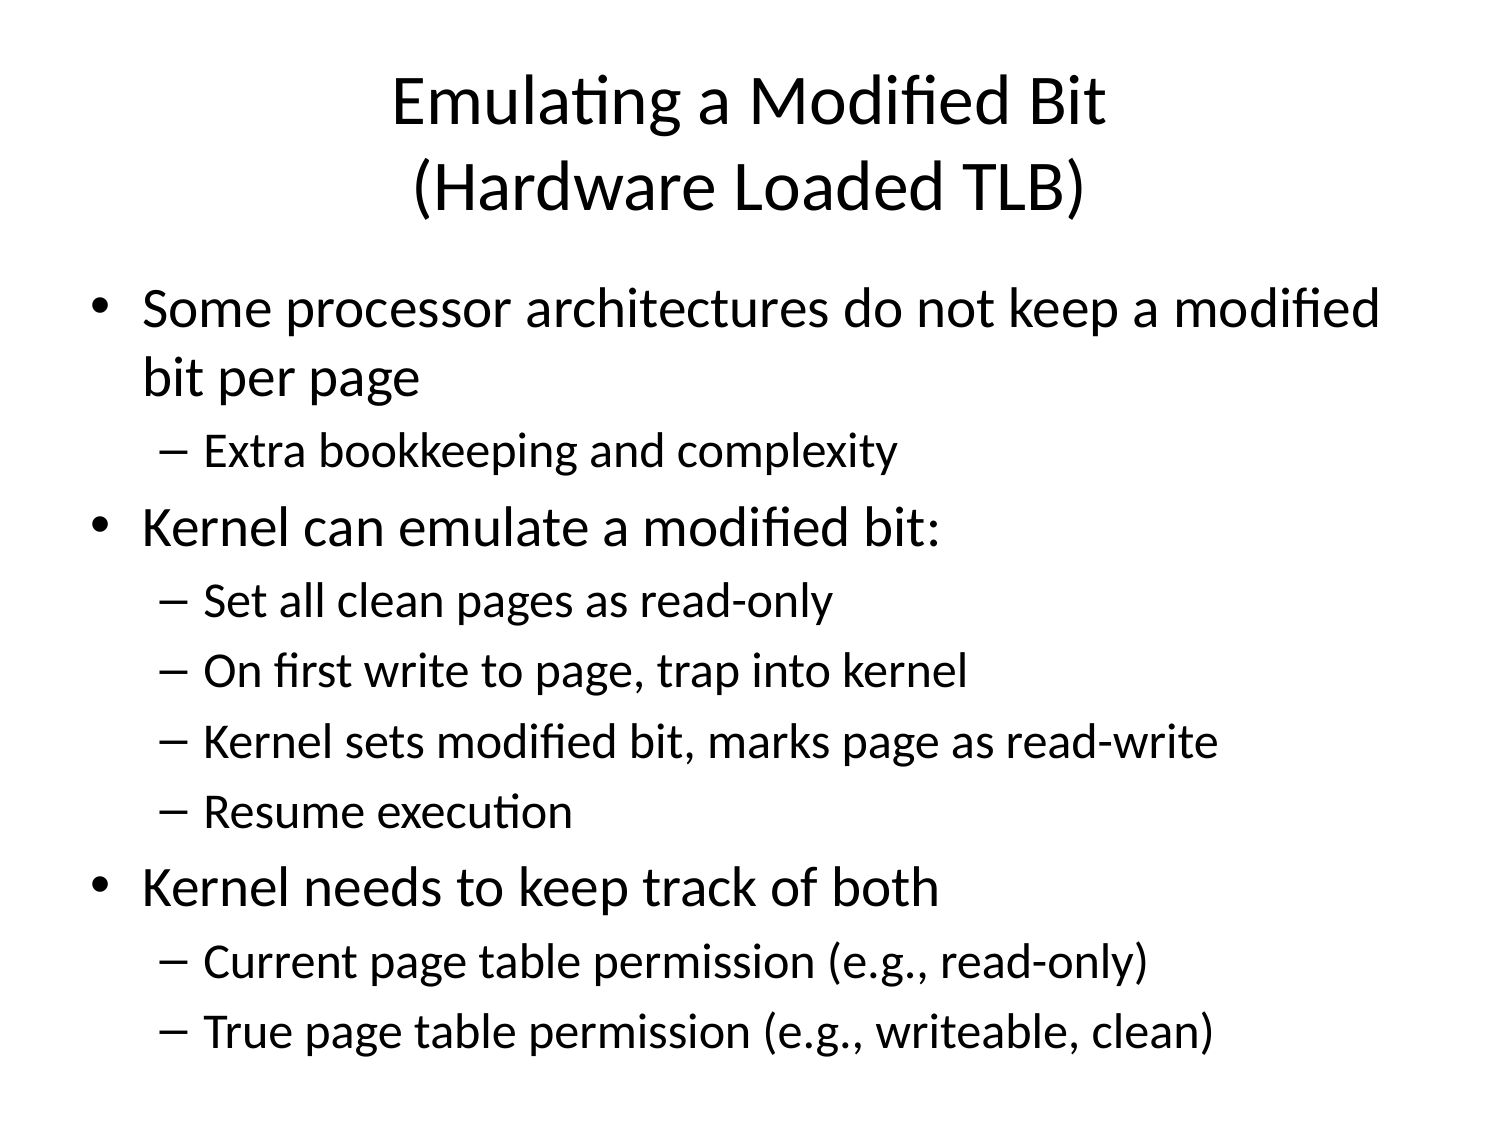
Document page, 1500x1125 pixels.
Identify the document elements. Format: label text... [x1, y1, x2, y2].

list Some processor architectures do not keep a modified bit per page Extra bookkeeping and complexity Kernel can emulate a modified bit: Set all clean pages as read-only On first write to page, trap into kernel Kernel sets modified bit, marks page as read-write Resume execution Kernel needs to keep track of both Current page table permission (e.g., read-only) True page table permission (e.g., writeable, clean) [75, 262, 1425, 1069]
title Emulating a Modified Bit (Hardware Loaded TLB) [75, 45, 1425, 233]
